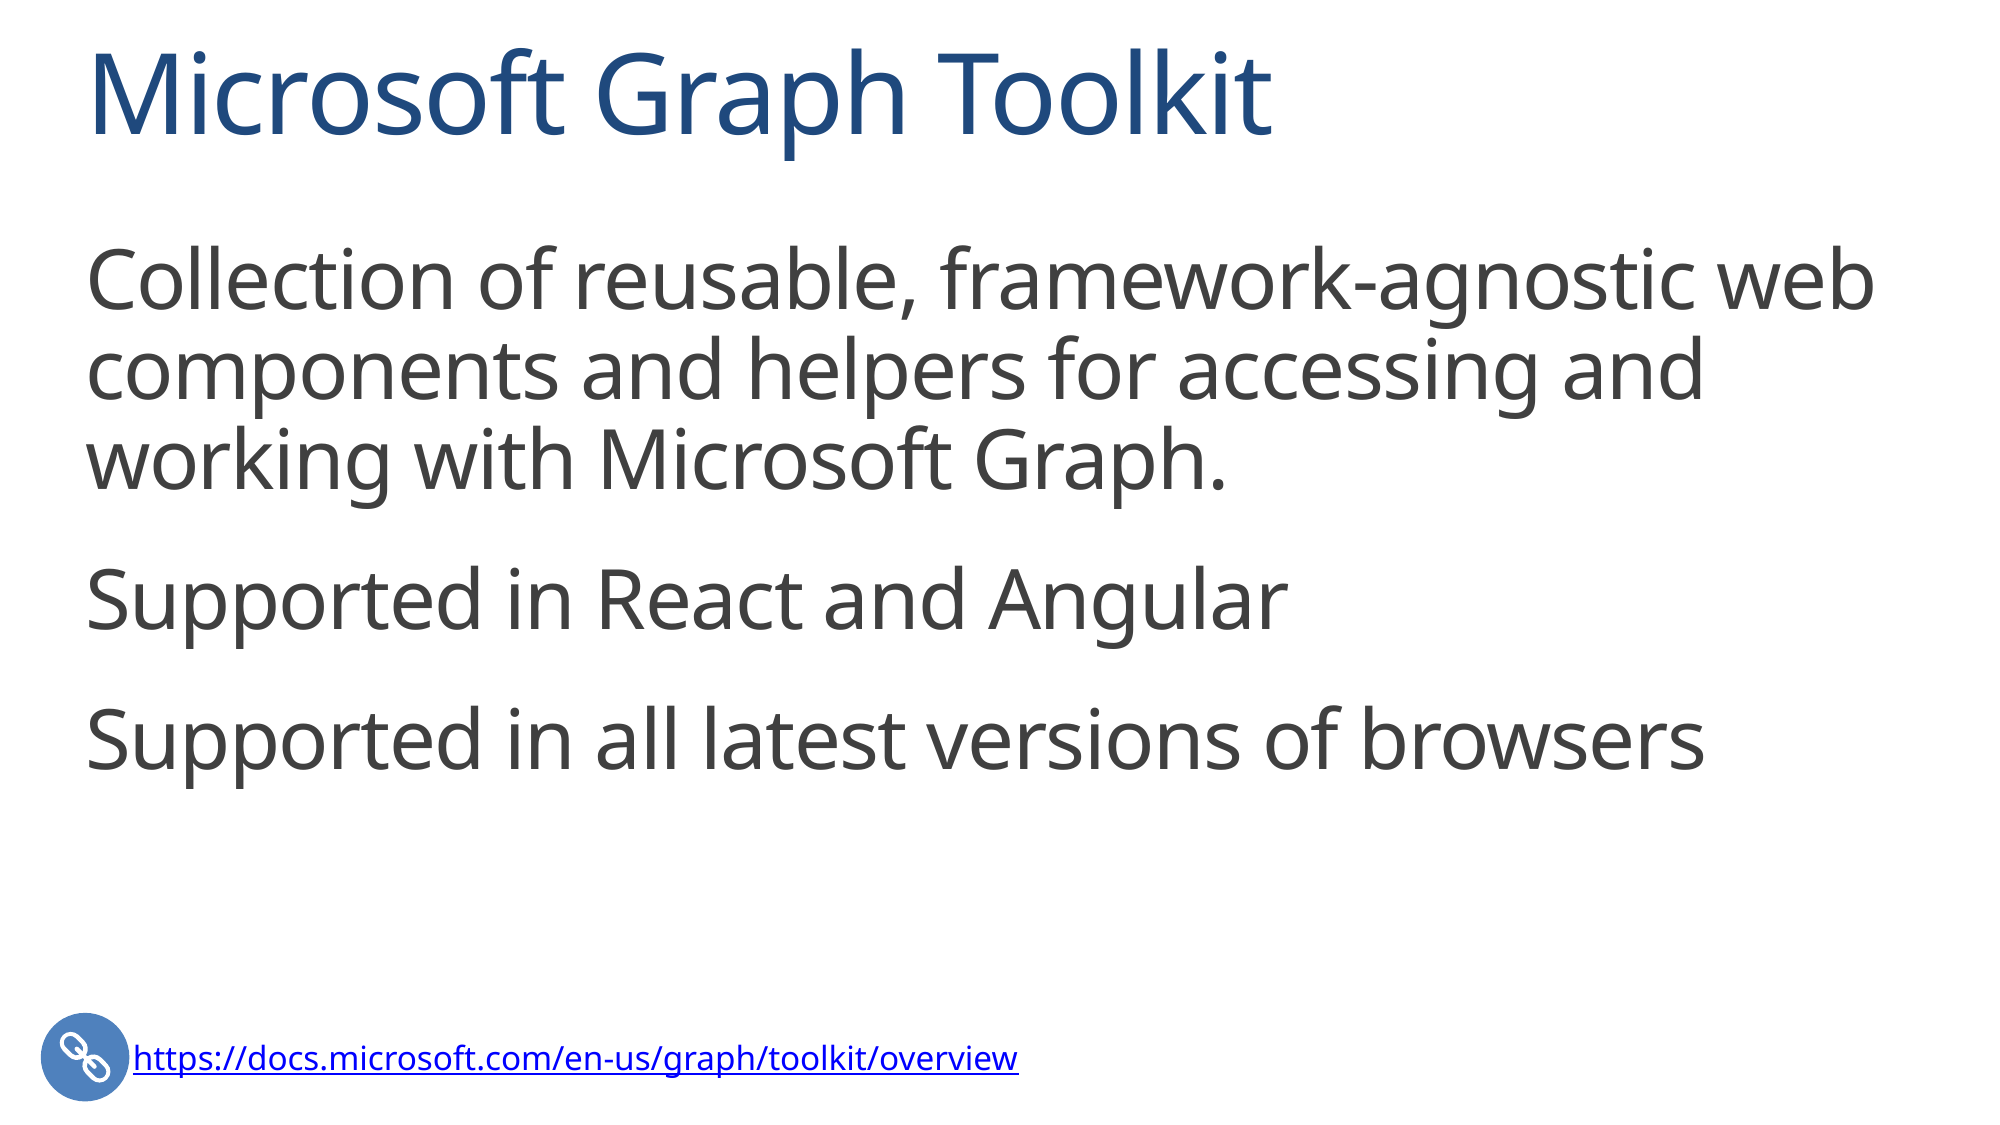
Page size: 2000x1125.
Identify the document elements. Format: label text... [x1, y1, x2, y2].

list Collection of reusable, framework-agnostic web components and helpers for accessing and working with Microsoft Graph. Supported in React and Angular Supported in all latest versions of browsers [85, 237, 1914, 562]
title Microsoft Graph Toolkit [85, 37, 1914, 161]
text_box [40, 1012, 130, 1102]
text_box https://docs.microsoft.com/en-us/graph/toolkit/overview [132, 1036, 1020, 1083]
